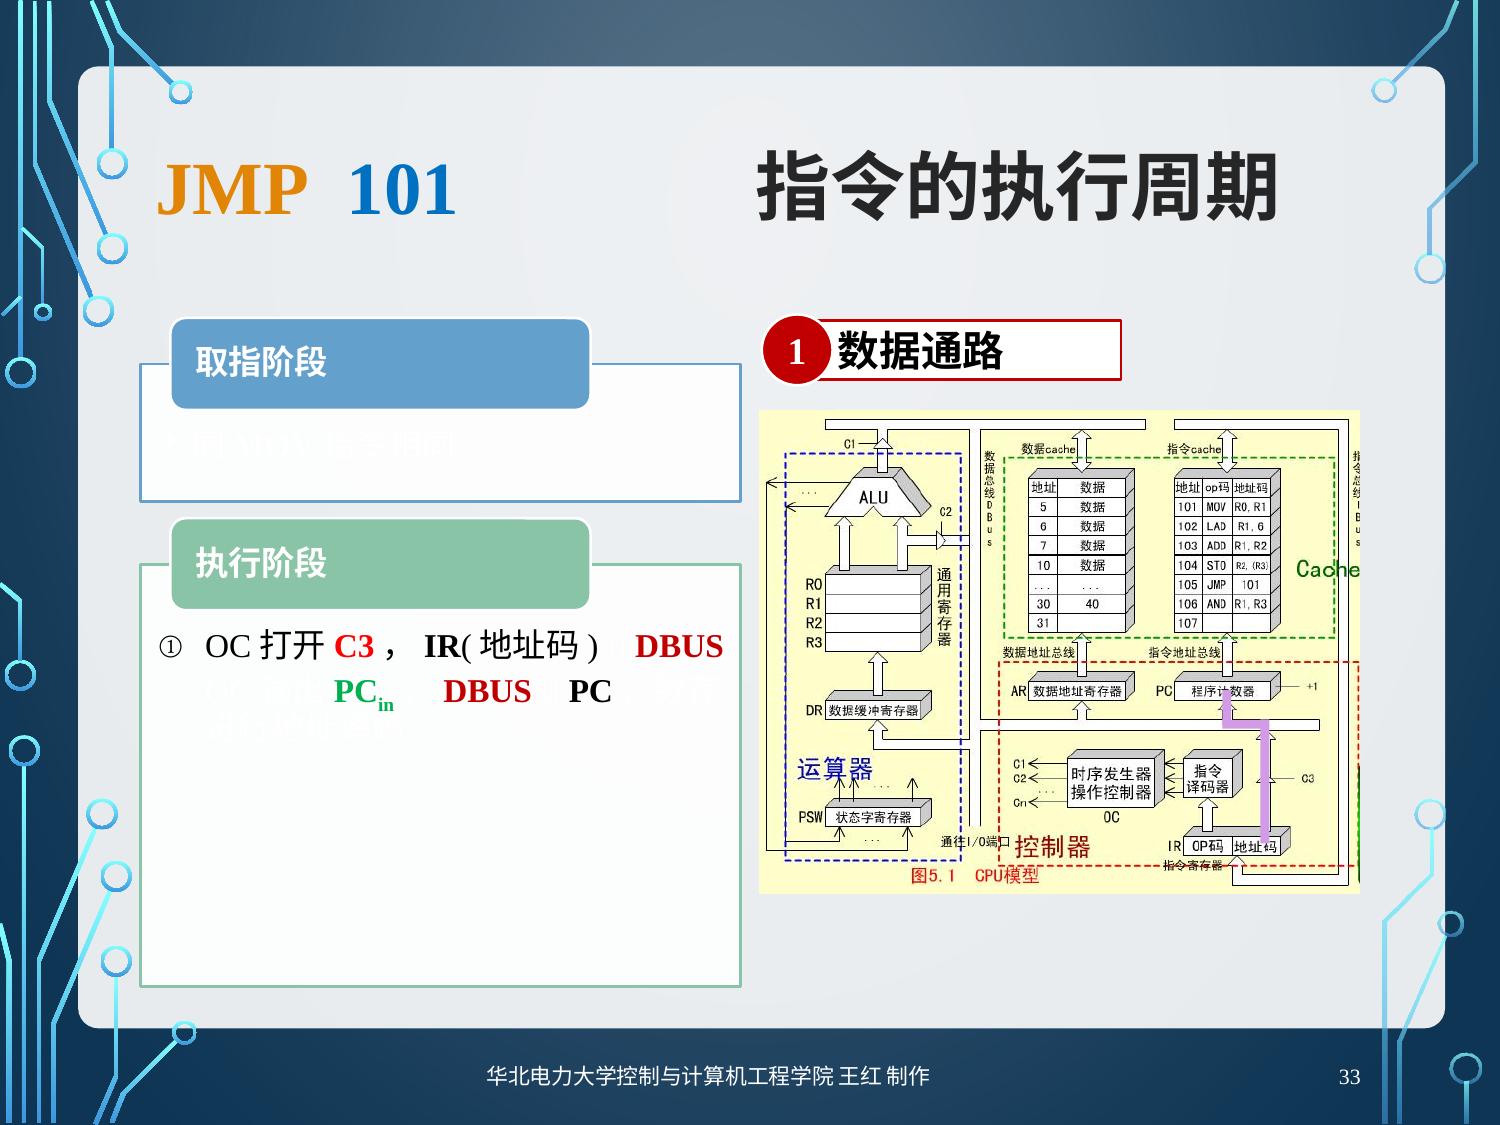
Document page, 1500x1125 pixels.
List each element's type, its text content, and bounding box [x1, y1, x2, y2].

footer 华北电力大学控制与计算机工程学院 王红 制作 [324, 1046, 1093, 1106]
title JMP 101 指令的执行周期 [140, 101, 1390, 279]
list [759, 410, 1360, 894]
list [140, 316, 741, 988]
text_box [761, 314, 1122, 386]
slide_number 33 [1281, 1045, 1376, 1106]
